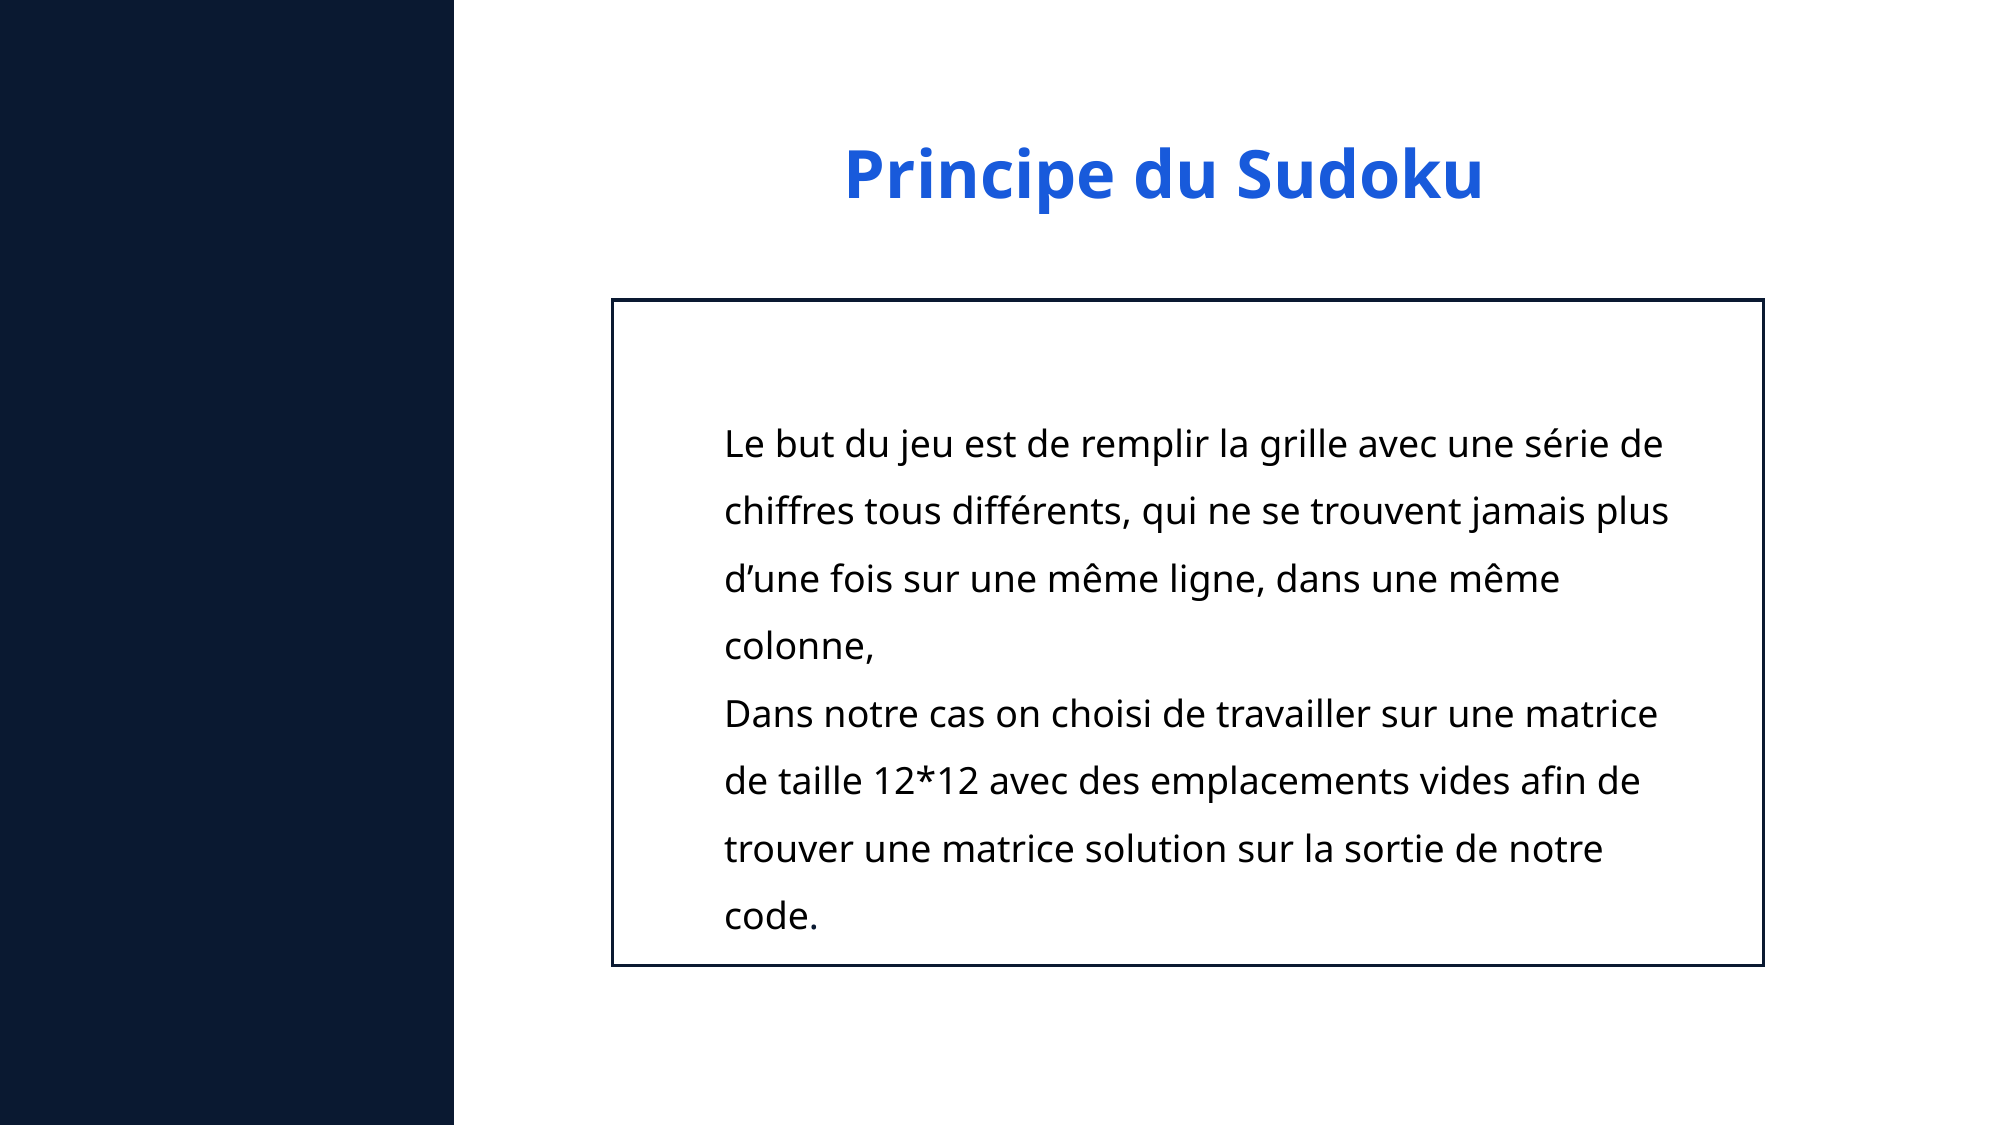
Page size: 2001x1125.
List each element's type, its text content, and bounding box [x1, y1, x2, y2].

text_box Le but du jeu est de remplir la grille avec une série de chiffres tous différents, qui ne se trouvent jamais plus d’une fois sur une même ligne, dans une même colonne, Dans notre cas on choisi de travailler sur une matrice de taille 12*12 avec des emplacements vides afin de trouver une matrice solution sur la sortie de notre code. [709, 389, 1704, 1013]
text_box Principe du Sudoku [829, 124, 1615, 220]
text_box [612, 299, 1764, 966]
text_box [0, 0, 455, 1125]
